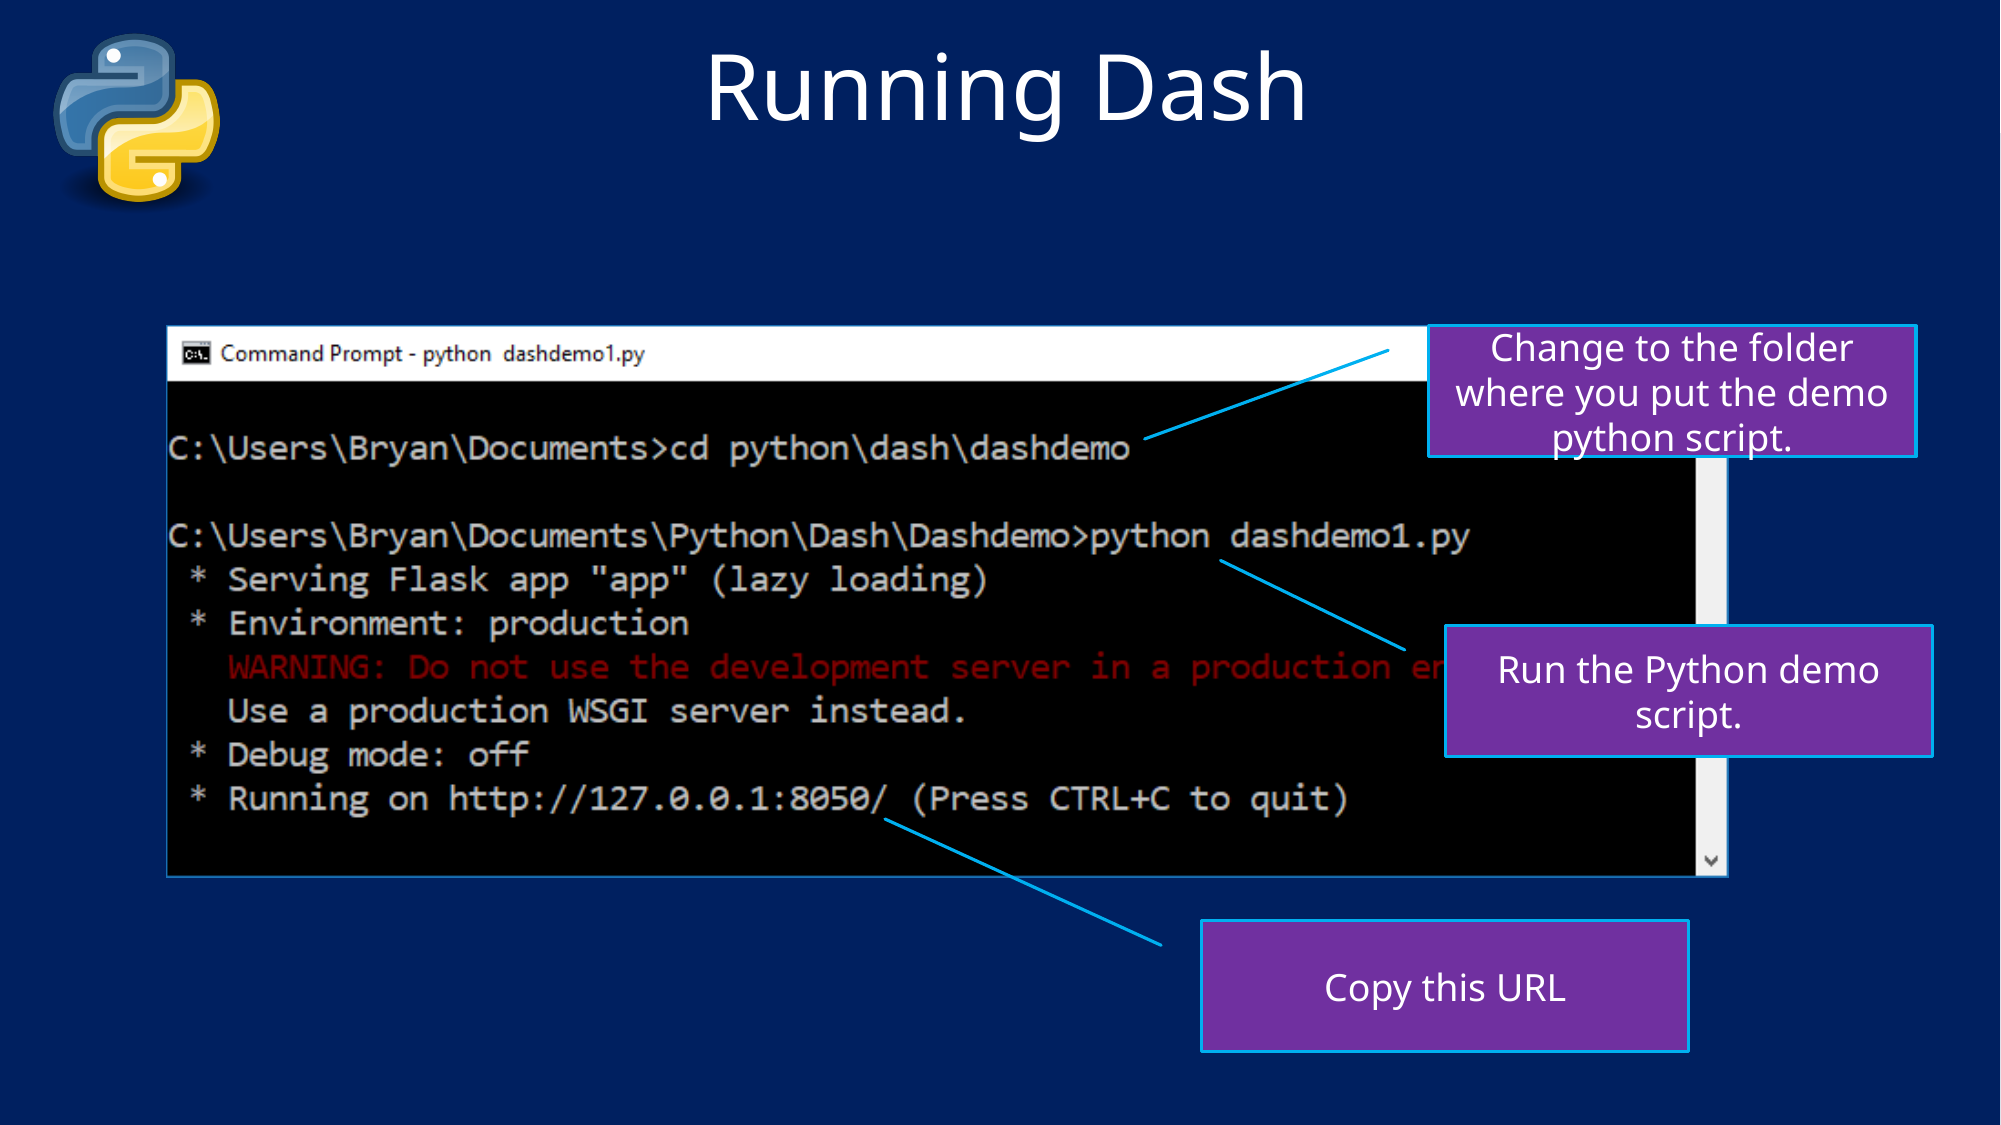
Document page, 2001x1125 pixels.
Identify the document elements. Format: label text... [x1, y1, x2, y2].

text_box Copy this URL [1034, 889, 1163, 947]
title Running Dash [15, 21, 2000, 102]
picture [166, 325, 1729, 878]
text_box Copy this URL [1200, 919, 1690, 1053]
text_box Run the Python demo script. [1736, 624, 1934, 758]
text_box [0, 0, 2000, 153]
picture [42, 29, 231, 218]
picture [1448, 628, 1729, 754]
text_box Change to the folder where you put the demo python script. [1726, 324, 1918, 458]
